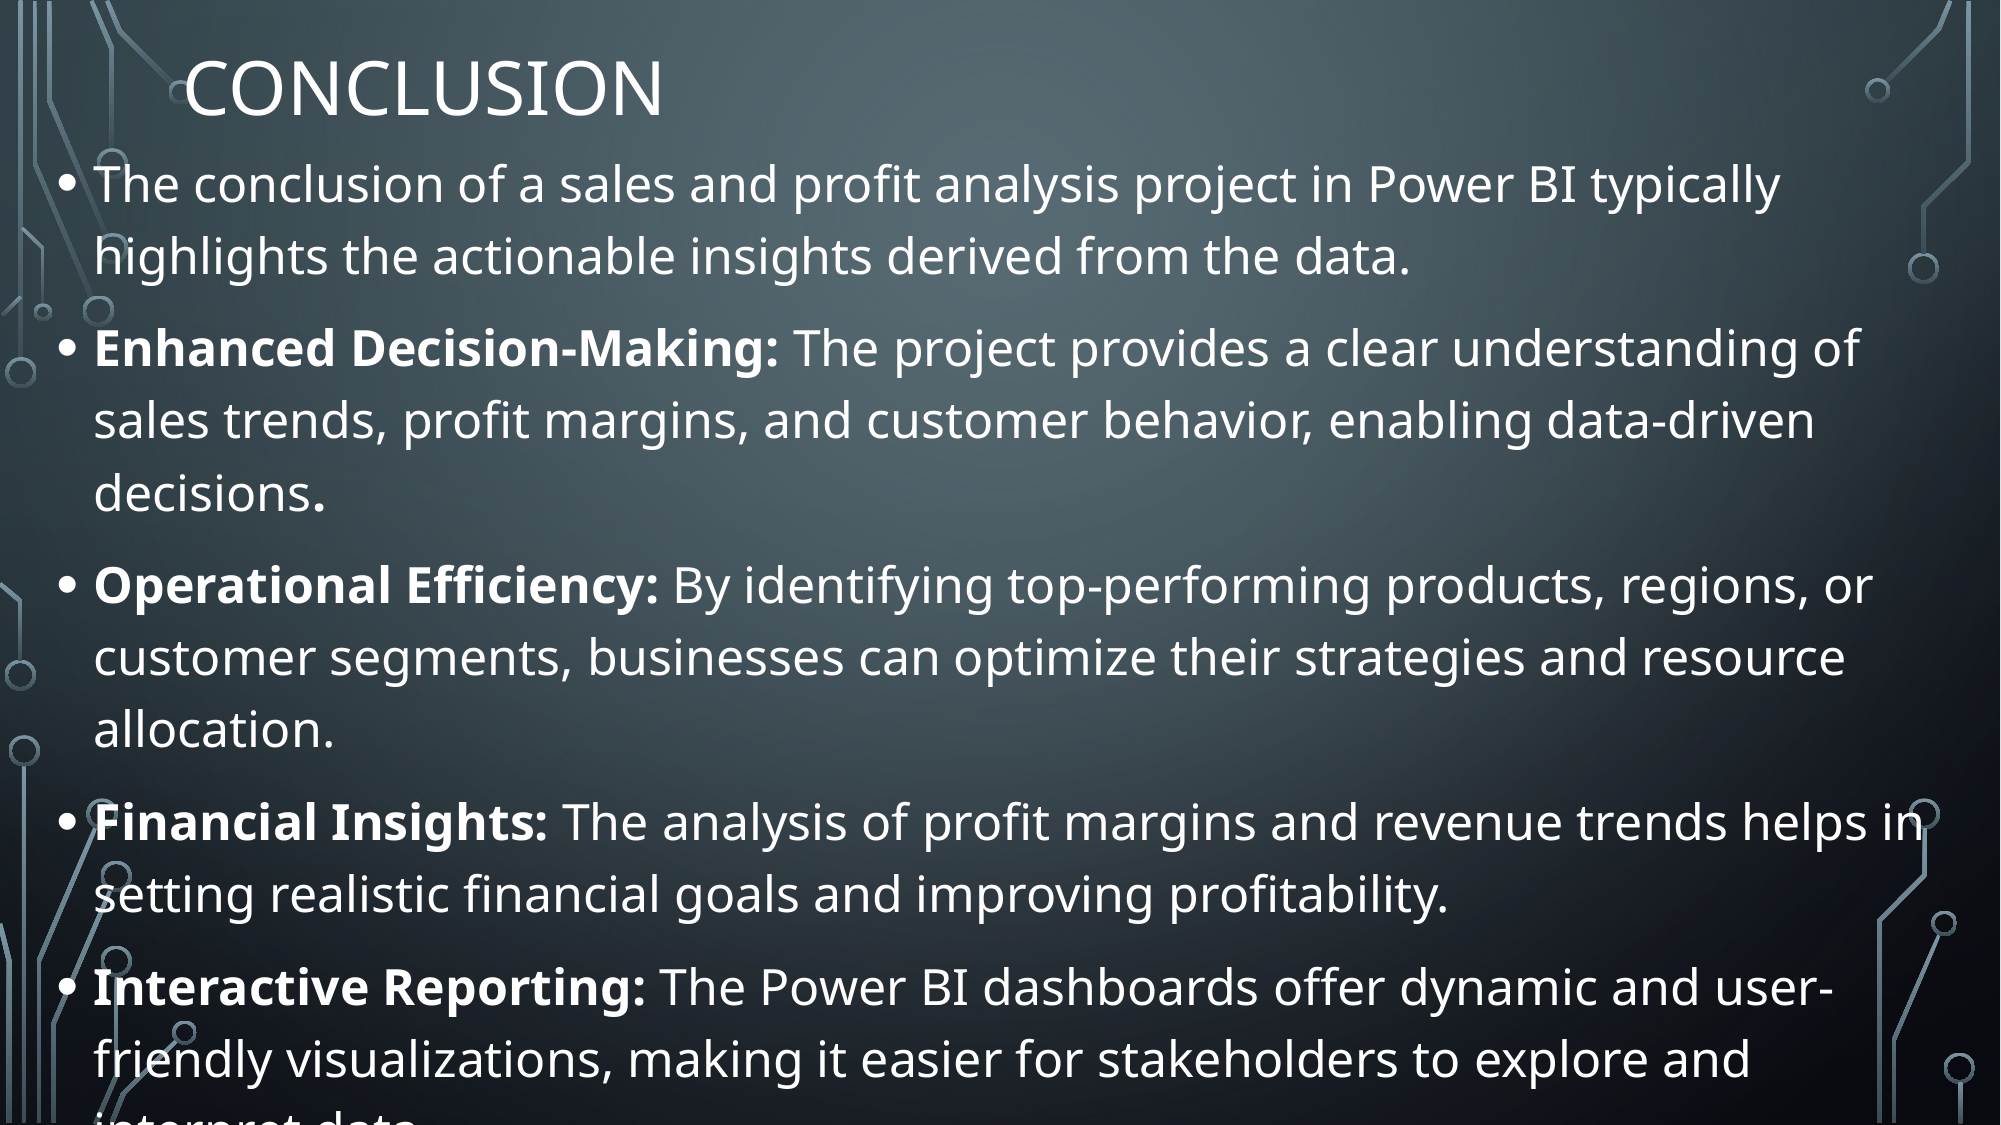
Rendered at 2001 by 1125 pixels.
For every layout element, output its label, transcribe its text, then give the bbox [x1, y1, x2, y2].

title CONCLUSION [167, 7, 1793, 132]
list The conclusion of a sales and profit analysis project in Power BI typically highlights the actionable insights derived from the data. Enhanced Decision-Making: The project provides a clear understanding of sales trends, profit margins, and customer behavior, enabling data-driven decisions. Operational Efficiency: By identifying top-performing products, regions, or customer segments, businesses can optimize their strategies and resource allocation. Financial Insights: The analysis of profit margins and revenue trends helps in setting realistic financial goals and improving profitability. Interactive Reporting: The Power BI dashboards offer dynamic and user-friendly visualizations, making it easier for stakeholders to explore and interpret data. [41, 132, 1950, 1068]
